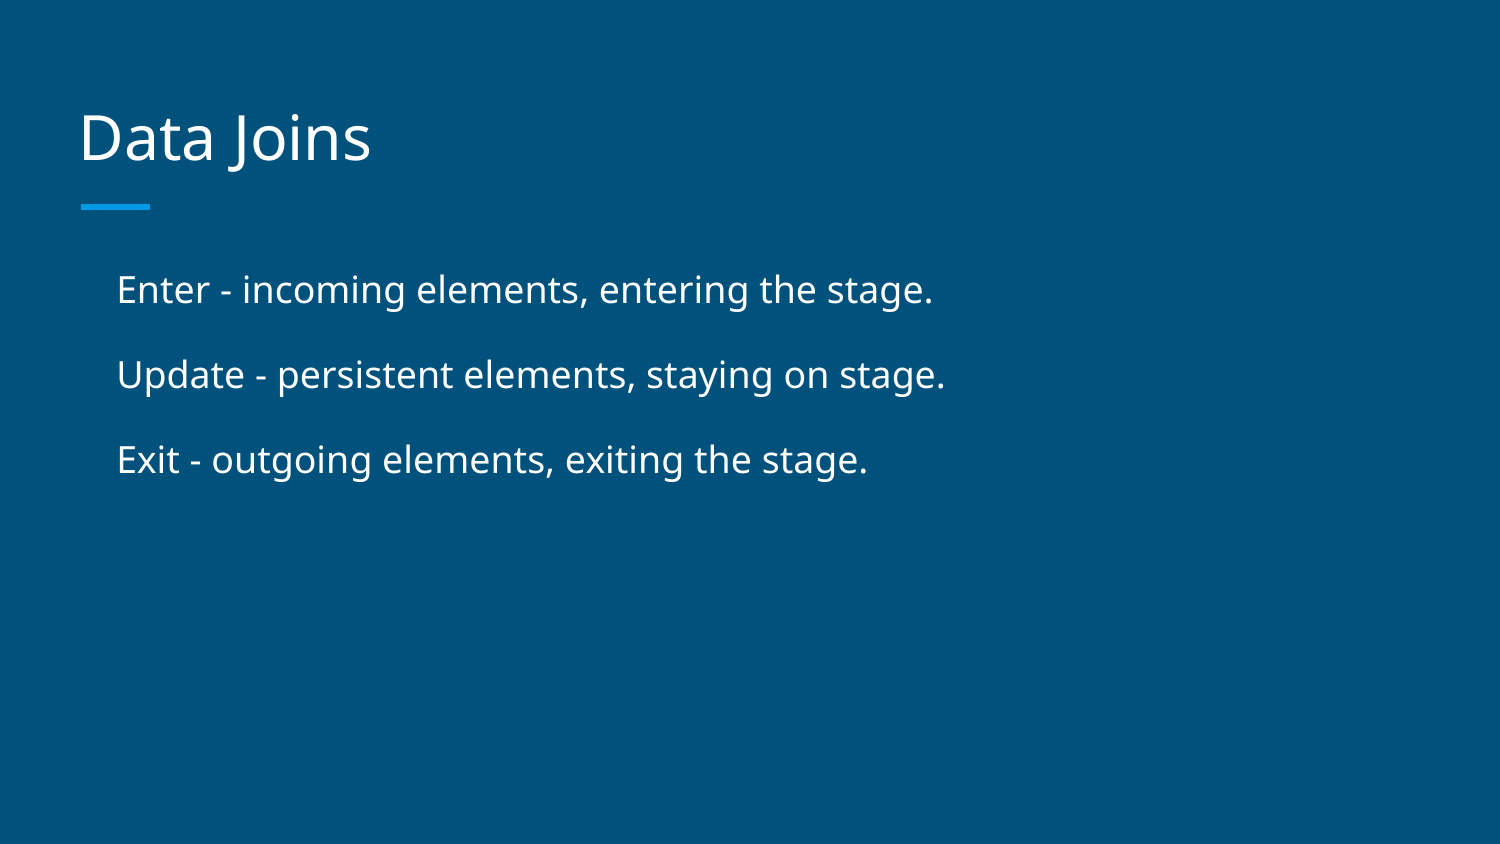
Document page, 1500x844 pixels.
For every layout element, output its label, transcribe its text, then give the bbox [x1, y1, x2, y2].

list Enter - incoming elements, entering the stage. Update - persistent elements, staying on stage. Exit - outgoing elements, exiting the stage. [63, 244, 1437, 750]
title Data Joins [63, 75, 1437, 188]
